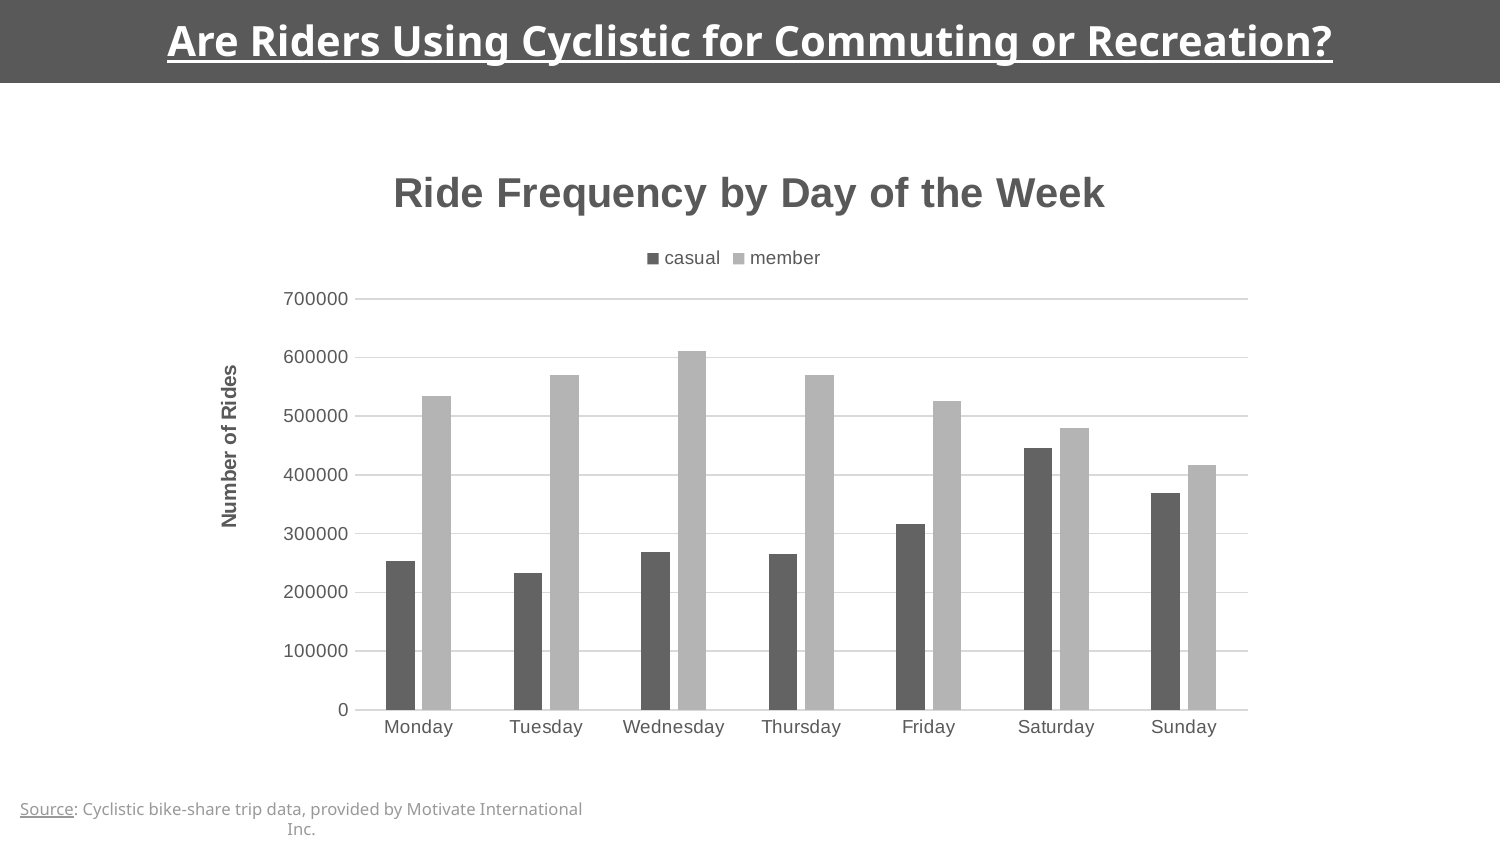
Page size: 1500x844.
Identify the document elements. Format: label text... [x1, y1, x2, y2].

text_box [0, 0, 1500, 83]
text_box Source: Cyclistic bike-share trip data, provided by Motivate International Inc. [0, 783, 604, 844]
text_box Are Riders Using Cyclistic for Commuting or Recreation? [152, 7, 1348, 73]
chart [199, 138, 1270, 751]
